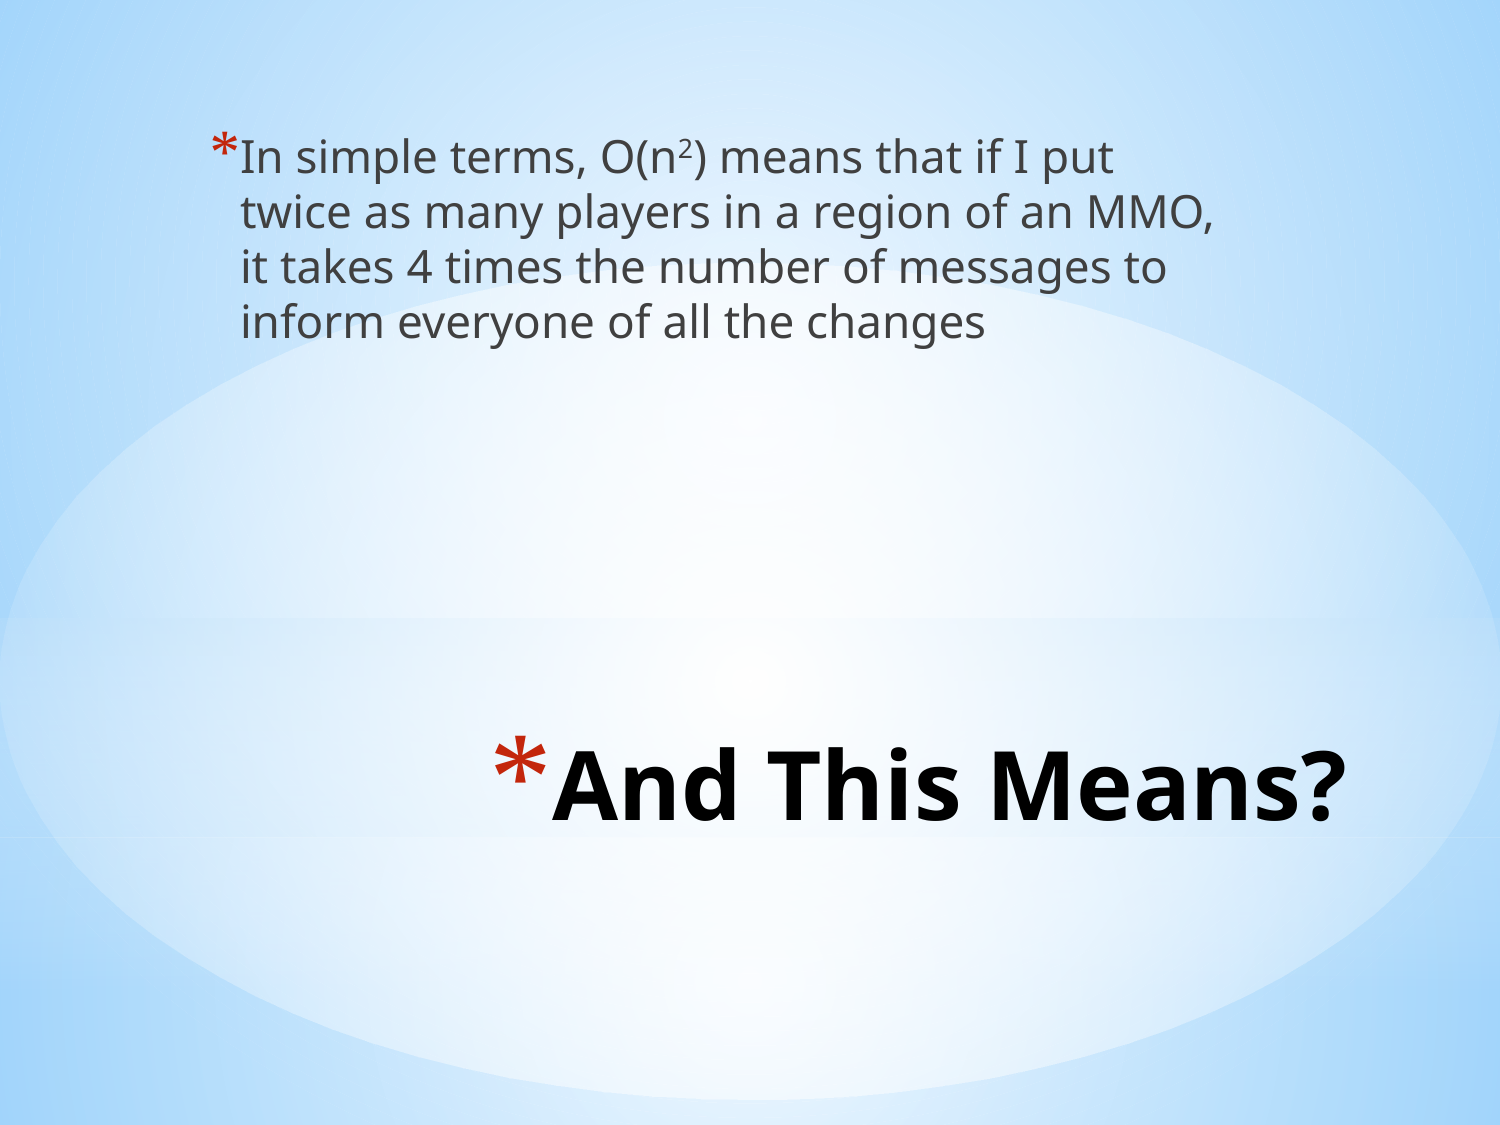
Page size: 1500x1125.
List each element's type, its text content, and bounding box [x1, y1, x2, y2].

title And This Means? [294, 717, 1363, 905]
list In simple terms, O(n2) means that if I put twice as many players in a region of an MMO, it takes 4 times the number of messages to inform everyone of all the changes [187, 120, 1238, 690]
